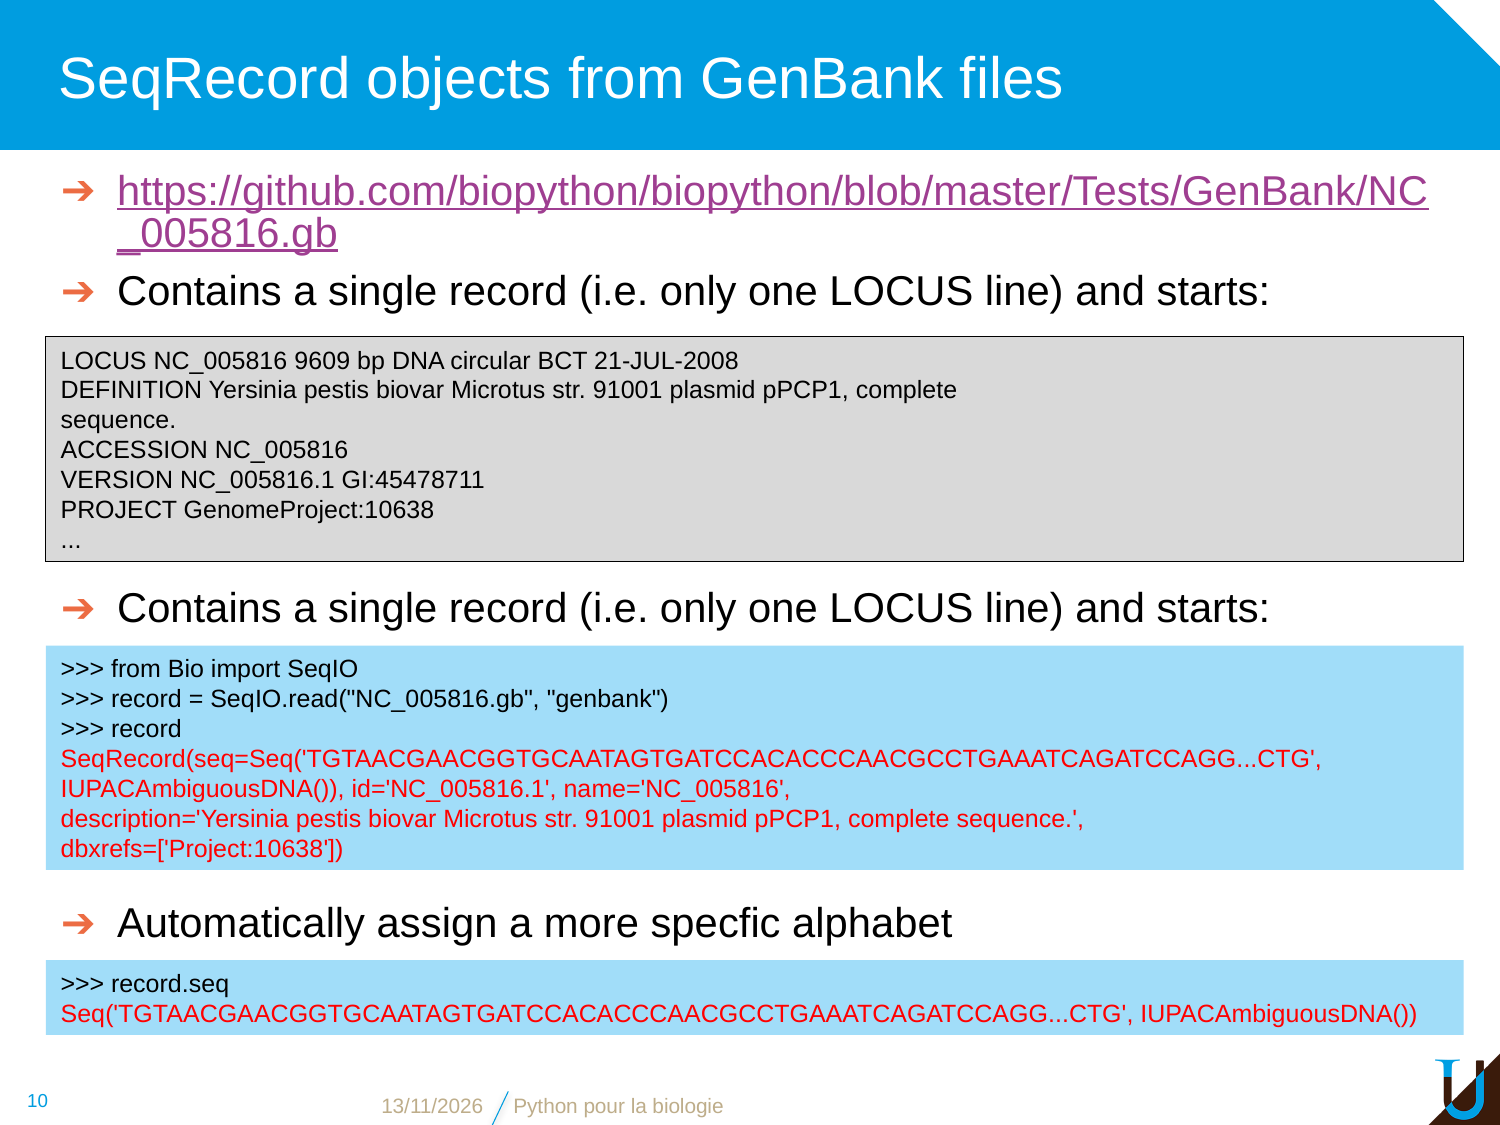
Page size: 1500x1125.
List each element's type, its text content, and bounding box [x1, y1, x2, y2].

text_box LOCUS NC_005816 9609 bp DNA circular BCT 21-JUL-2008 DEFINITION Yersinia pestis biovar Microtus str. 91001 plasmid pPCP1, complete sequence. ACCESSION NC_005816 VERSION NC_005816.1 GI:45478711 PROJECT GenomeProject:10638 ... [45, 336, 1464, 562]
text_box Contains a single record (i.e. only one LOCUS line) and starts: [45, 573, 1464, 646]
footer Python pour la biologie [498, 1091, 1362, 1125]
text_box >>> record.seq Seq('TGTAACGAACGGTGCAATAGTGATCCACACCCAACGCCTGAAATCAGATCCAGG...CTG', IUPACAmbiguousDNA()) [45, 961, 1464, 1035]
text_box Automatically assign a more specfic alphabet [45, 888, 1464, 961]
title SeqRecord objects from GenBank files [0, 0, 1425, 150]
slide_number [147, 1091, 498, 1125]
list https://github.com/biopython/biopython/blob/master/Tests/GenBank/NC_005816.gb Contains a single record (i.e. only one LOCUS line) and starts: [45, 156, 1464, 336]
text_box >>> from Bio import SeqIO >>> record = SeqIO.read("NC_005816.gb", "genbank") >>> record SeqRecord(seq=Seq('TGTAACGAACGGTGCAATAGTGATCCACACCCAACGCCTGAAATCAGATCCAGG...CTG', IUPACAmbiguousDNA()), id='NC_005816.1', name='NC_005816', description='Yersinia pestis biovar Microtus str. 91001 plasmid pPCP1, complete sequence.', dbxrefs=['Project:10638']) [45, 646, 1464, 870]
slide_number 10 [0, 1074, 75, 1125]
picture [1425, 1050, 1500, 1125]
